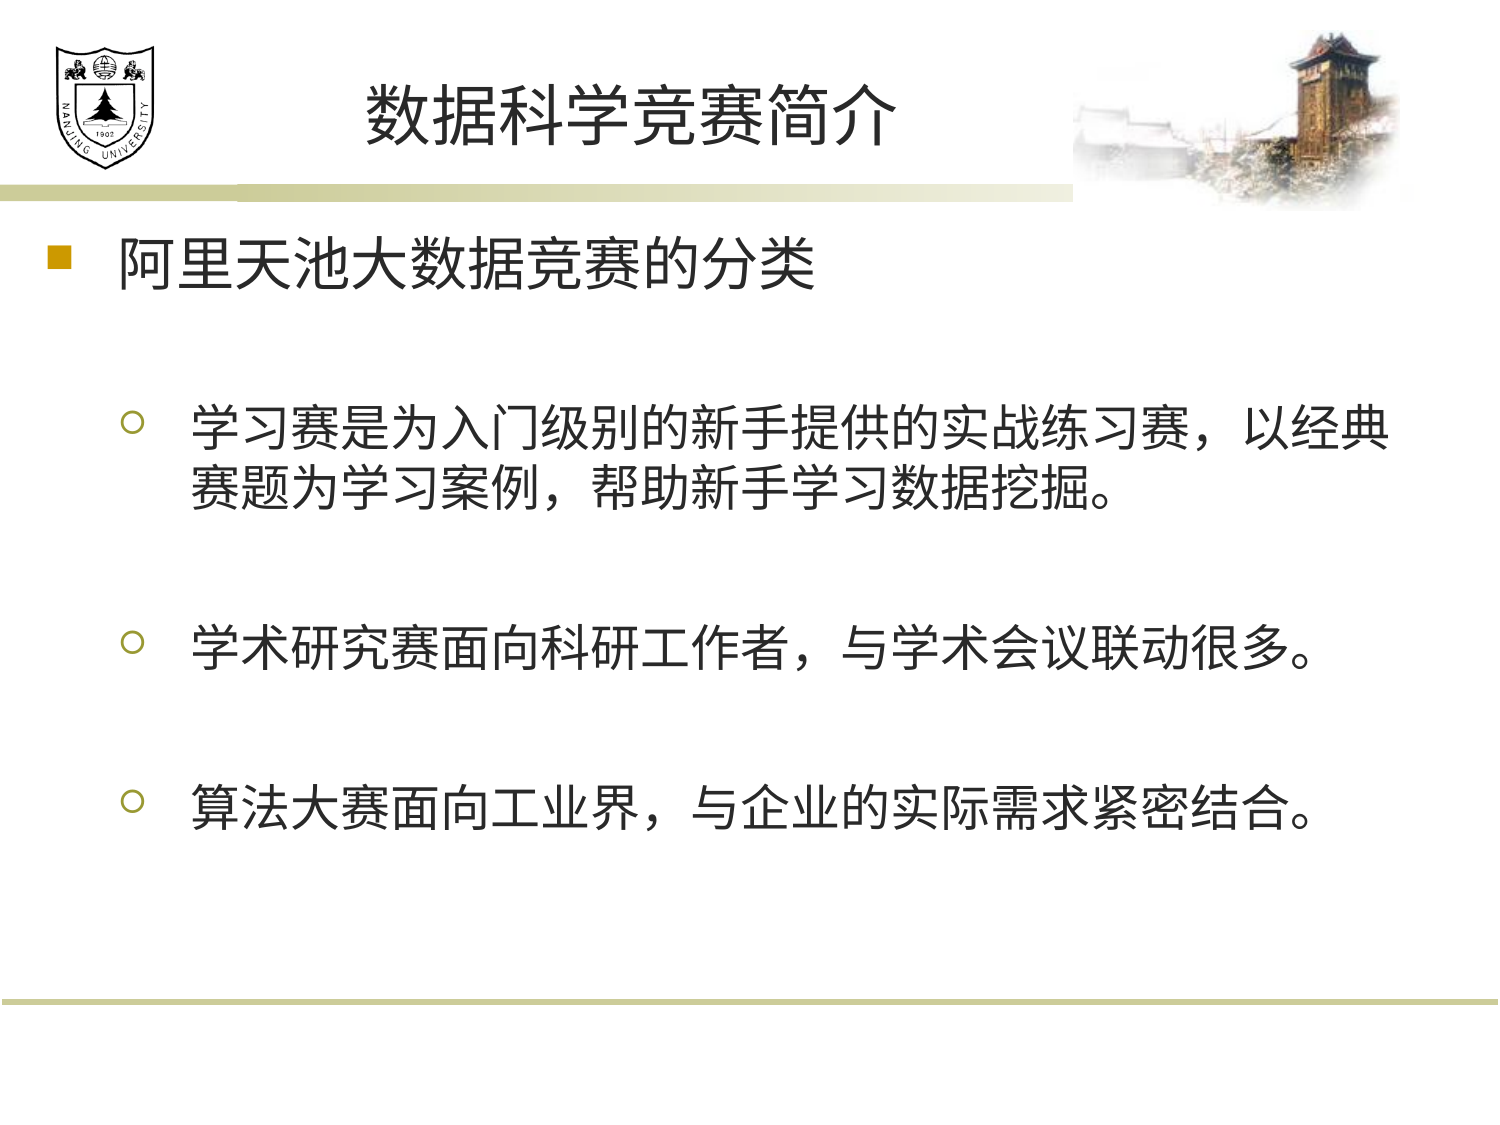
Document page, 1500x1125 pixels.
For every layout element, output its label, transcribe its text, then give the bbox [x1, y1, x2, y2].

picture [1073, 30, 1400, 211]
list 阿里天池大数据竞赛的分类 学习赛是为入门级别的新手提供的实战练习赛，以经典赛题为学习案例，帮助新手学习数据挖掘。 学术研究赛面向科研工作者，与学术会议联动很多。 算法大赛面向工业界，与企业的实际需求紧密结合。 [29, 219, 1436, 1047]
picture [50, 42, 160, 173]
picture [2, 999, 29, 1005]
title 数据科学竞赛简介 [171, 66, 1093, 161]
picture [1436, 999, 1498, 1005]
